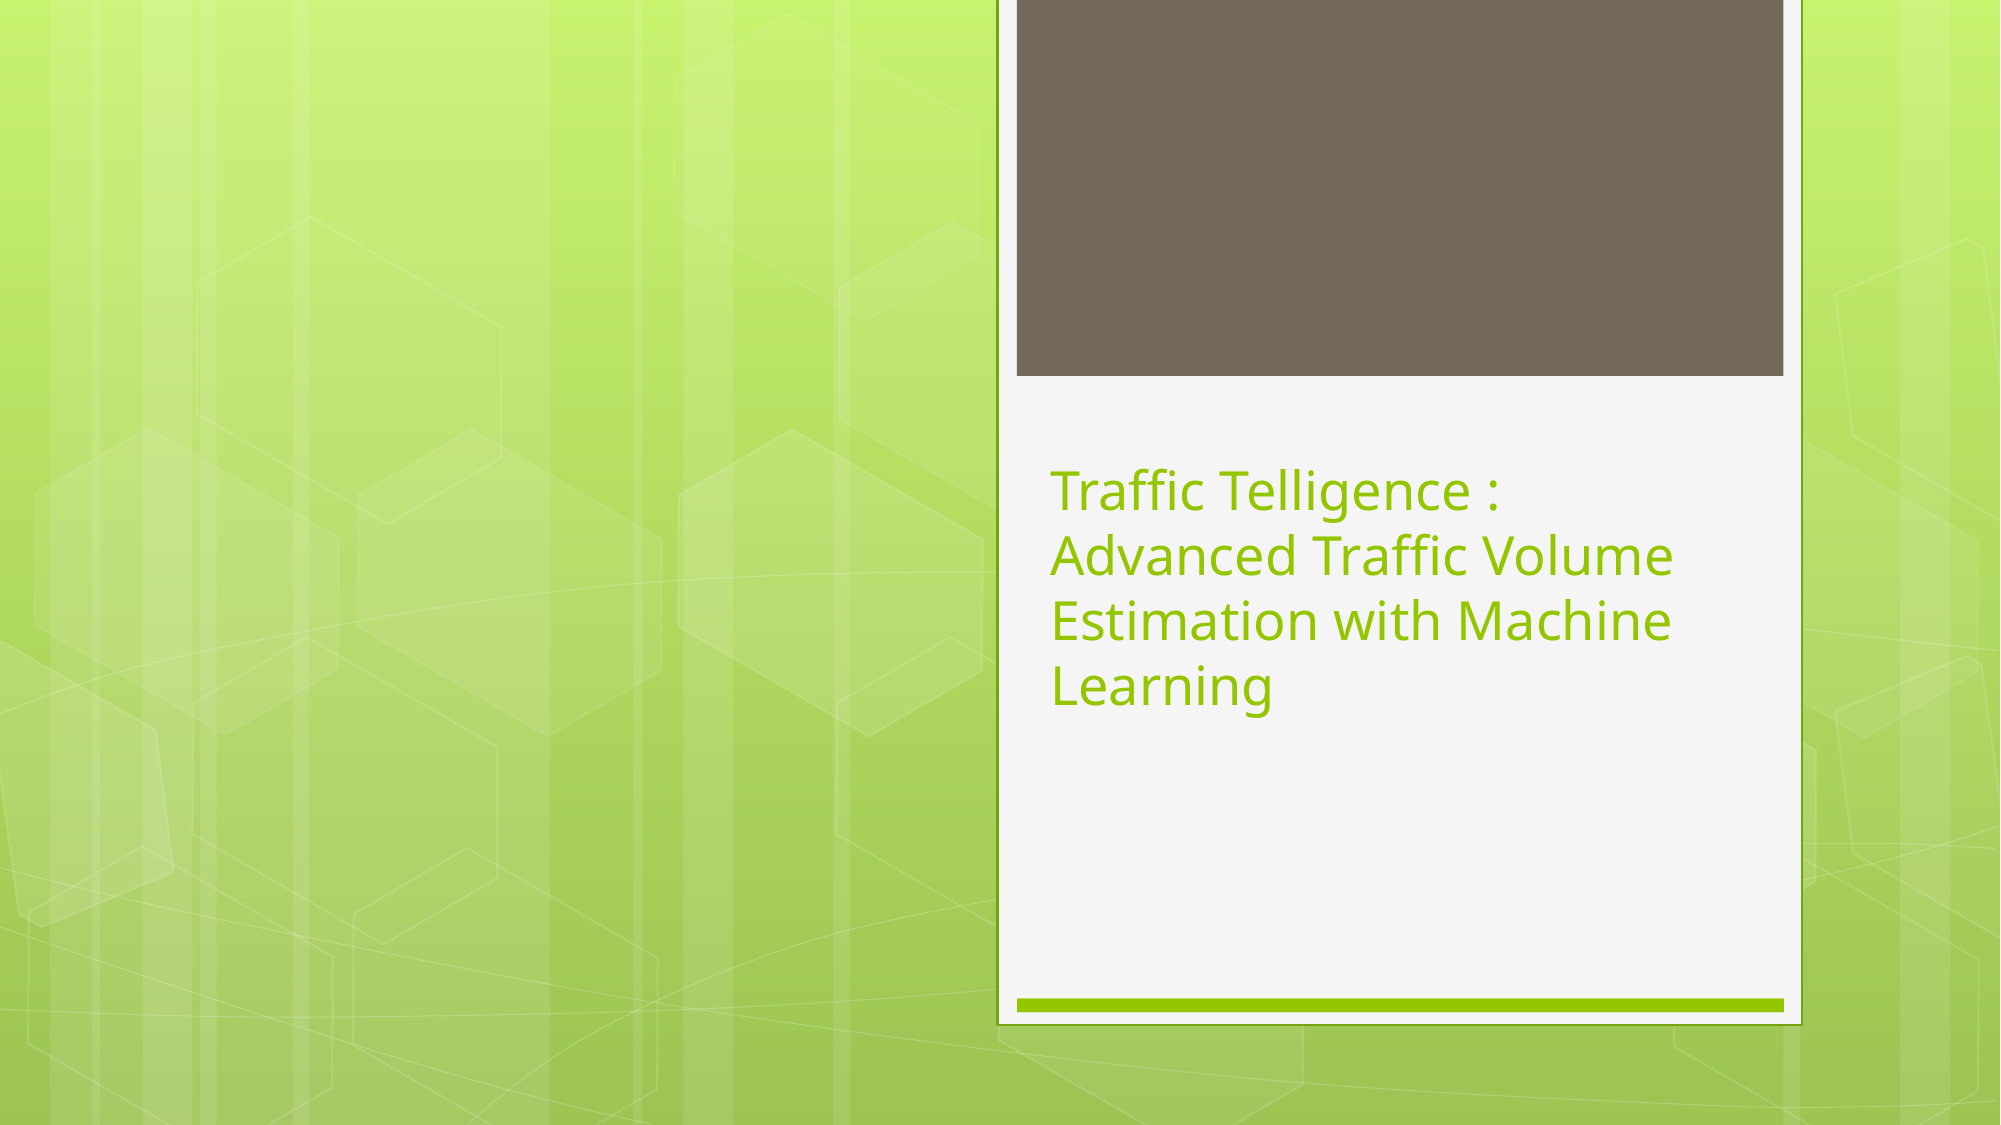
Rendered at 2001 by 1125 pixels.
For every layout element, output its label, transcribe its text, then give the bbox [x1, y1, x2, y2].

title Traffic Telligence : Advanced Traffic Volume Estimation with Machine Learning [1035, 444, 1760, 724]
